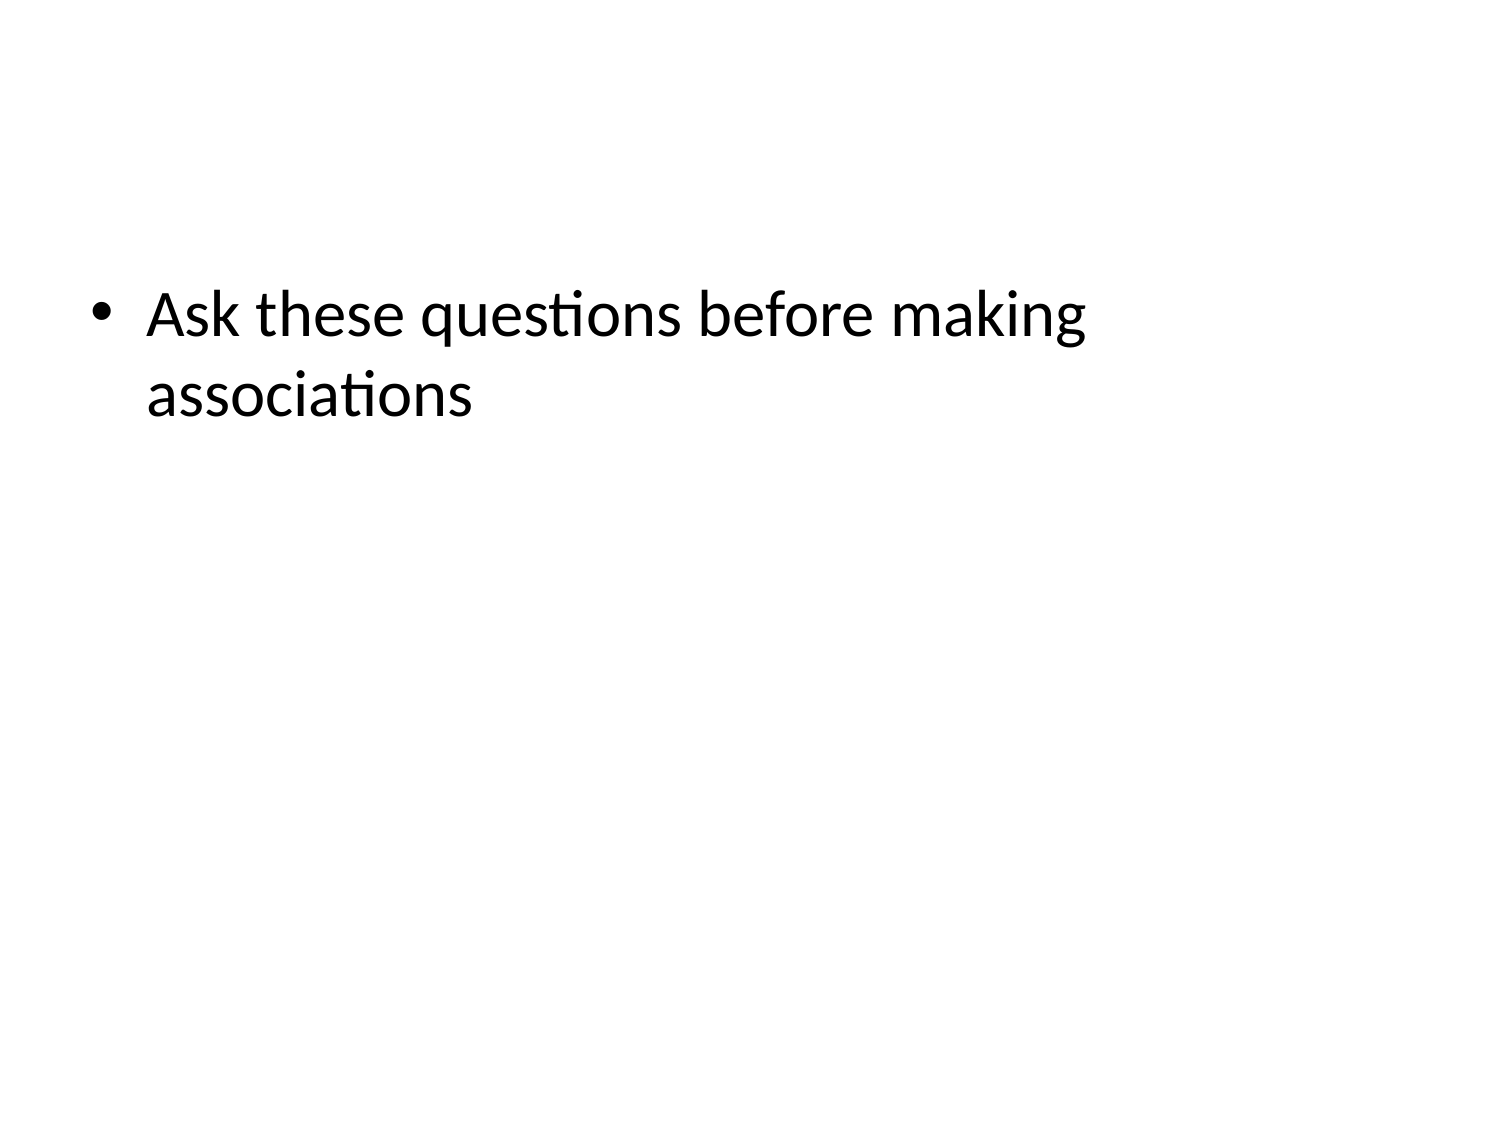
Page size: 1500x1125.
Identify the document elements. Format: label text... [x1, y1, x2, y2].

list Ask these questions before making associations [75, 262, 1425, 1005]
